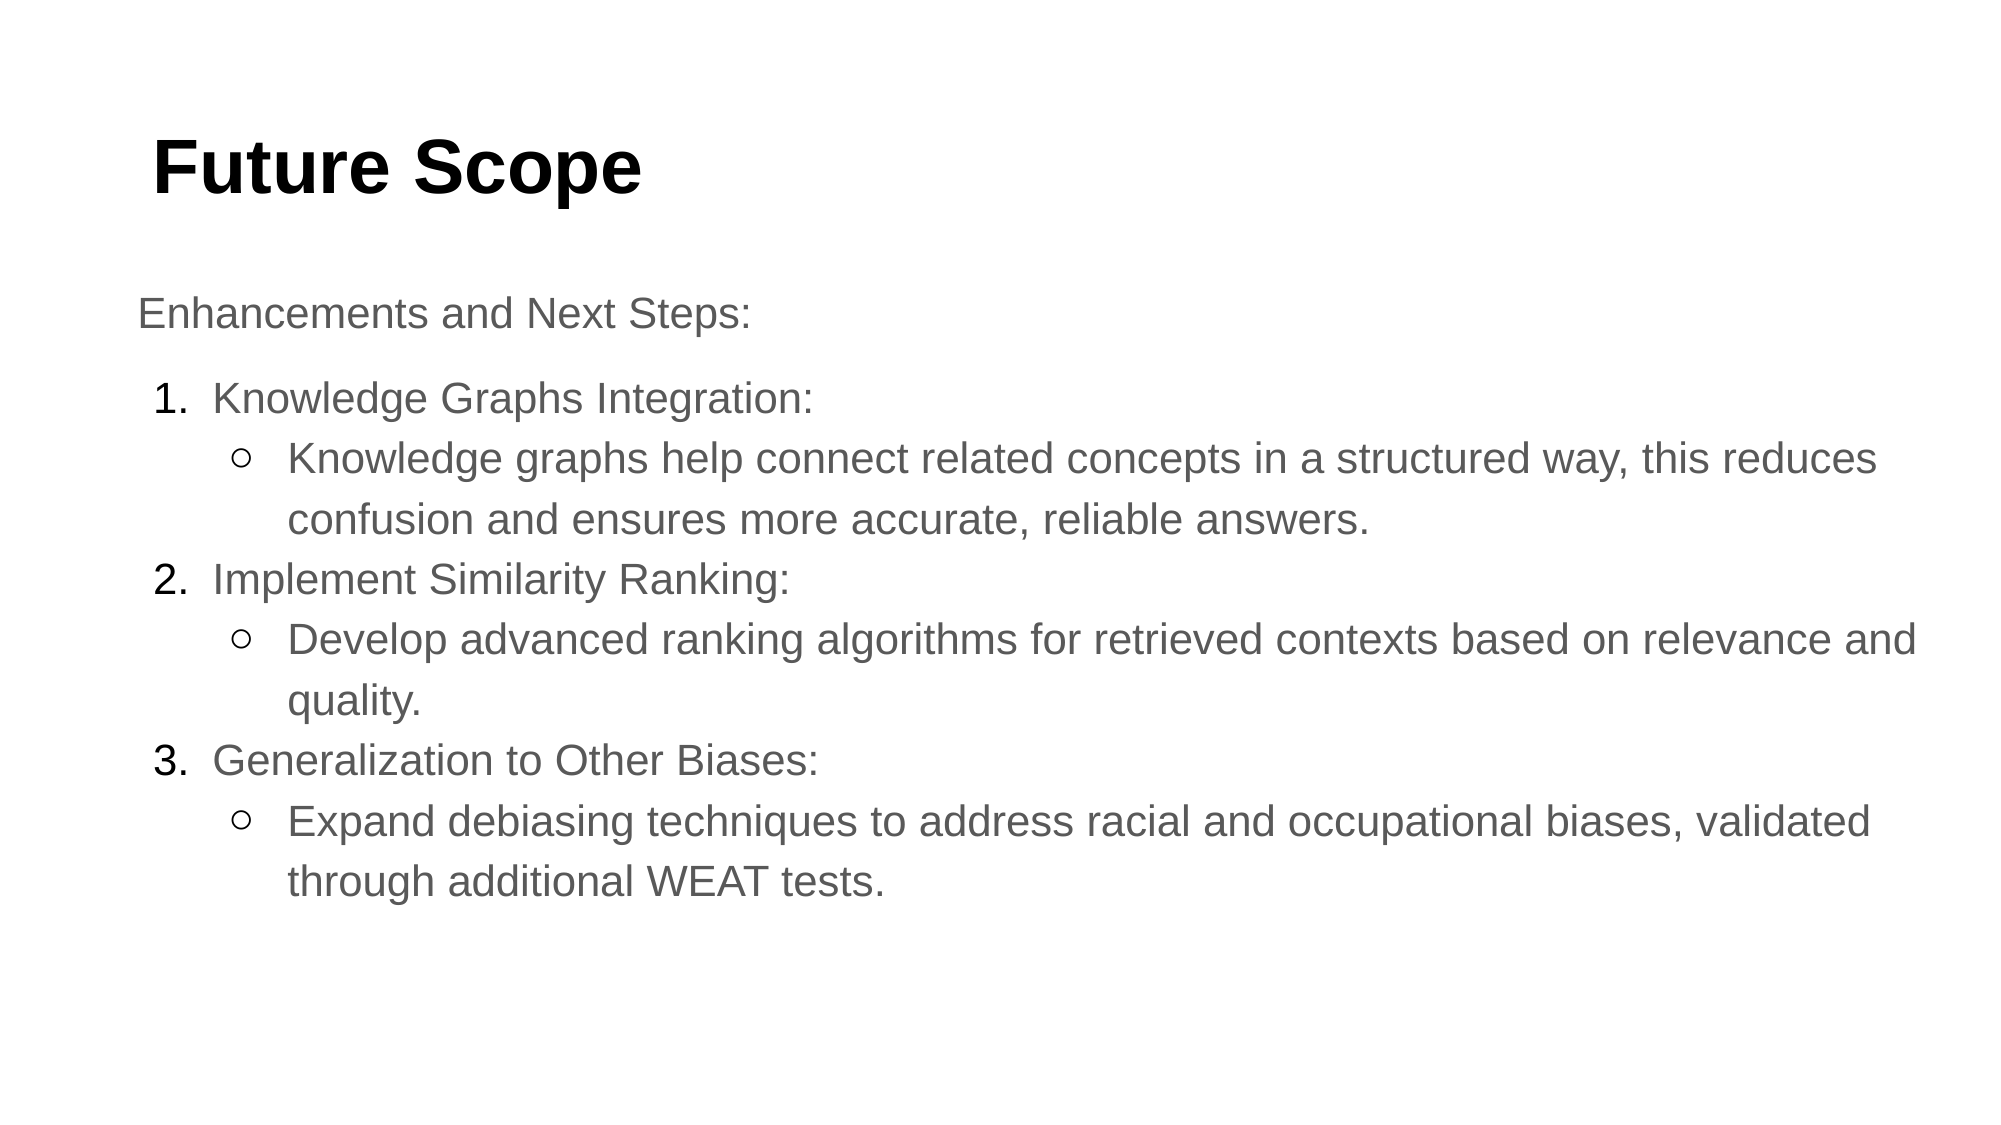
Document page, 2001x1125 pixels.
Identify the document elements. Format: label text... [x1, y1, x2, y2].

title Future Scope [137, 59, 1863, 169]
list Enhancements and Next Steps: Knowledge Graphs Integration: Knowledge graphs help connect related concepts in a structured way, this reduces confusion and ensures more accurate, reliable answers. Implement Similarity Ranking: Develop advanced ranking algorithms for retrieved contexts based on relevance and quality. Generalization to Other Biases: Expand debiasing techniques to address racial and occupational biases, validated through additional WEAT tests. [122, 169, 1954, 1050]
